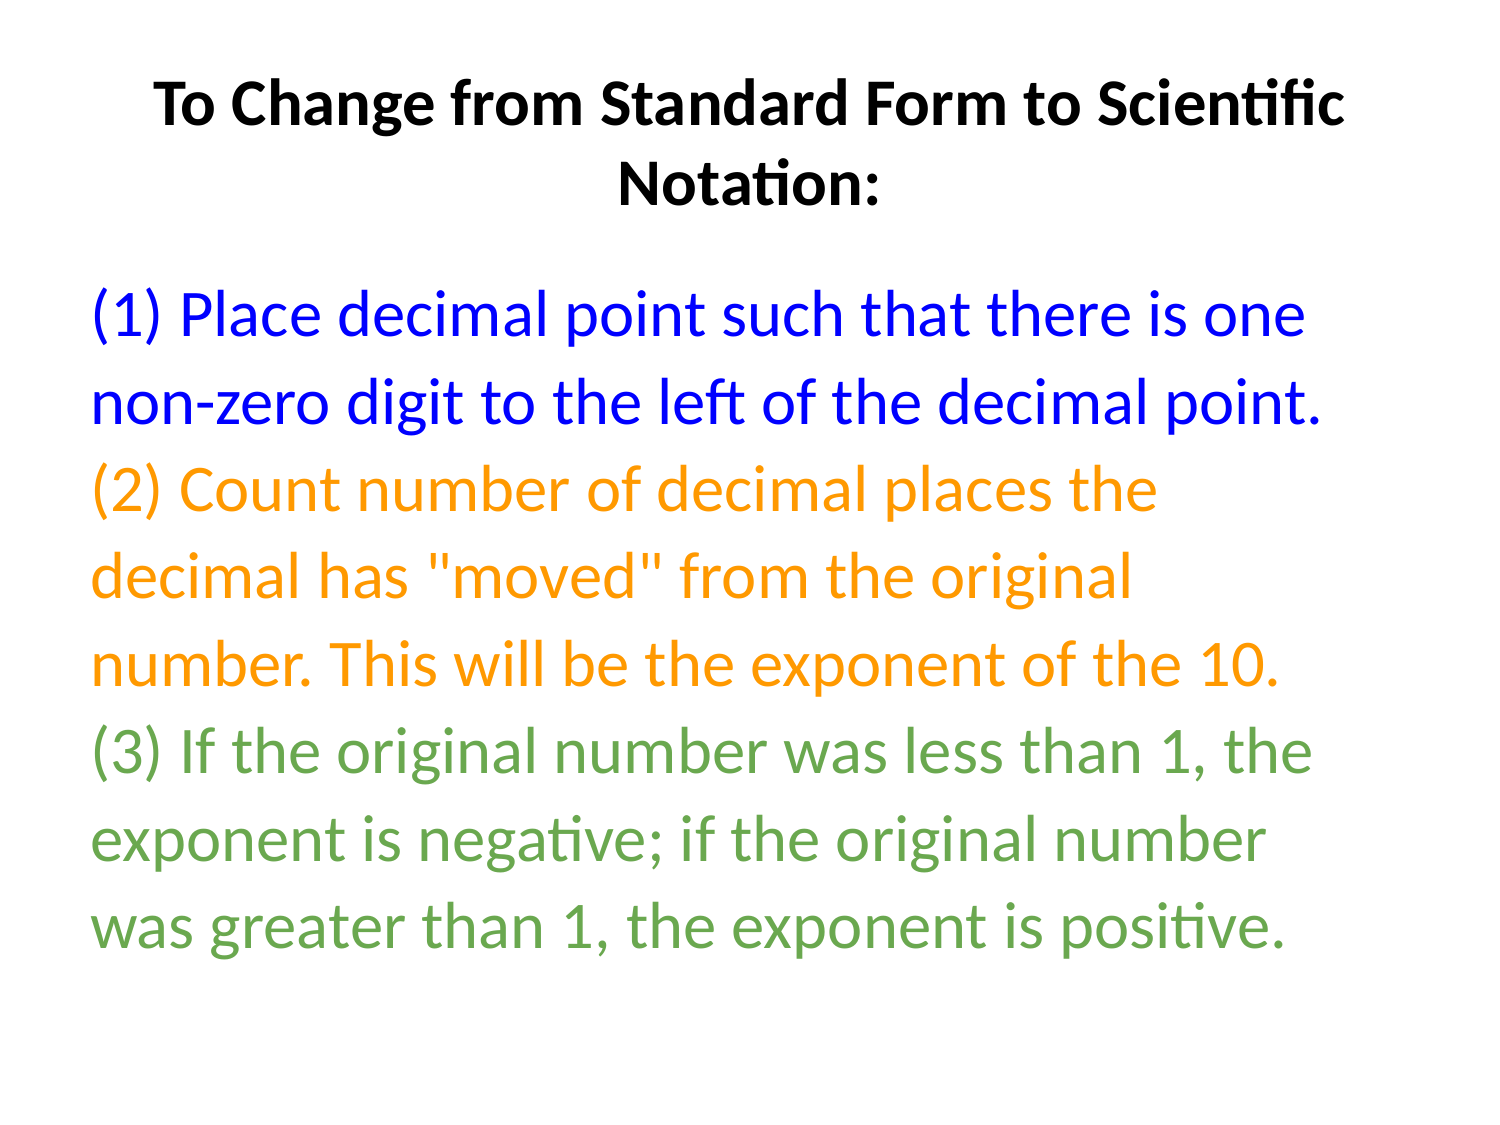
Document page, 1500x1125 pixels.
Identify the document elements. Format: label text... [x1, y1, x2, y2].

list (1) Place decimal point such that there is one non-zero digit to the left of the decimal point. (2) Count number of decimal places the decimal has "moved" from the original number. This will be the exponent of the 10. (3) If the original number was less than 1, the exponent is negative; if the original number was greater than 1, the exponent is positive. [75, 262, 1425, 1005]
title To Change from Standard Form to Scientific Notation: [75, 45, 1425, 233]
